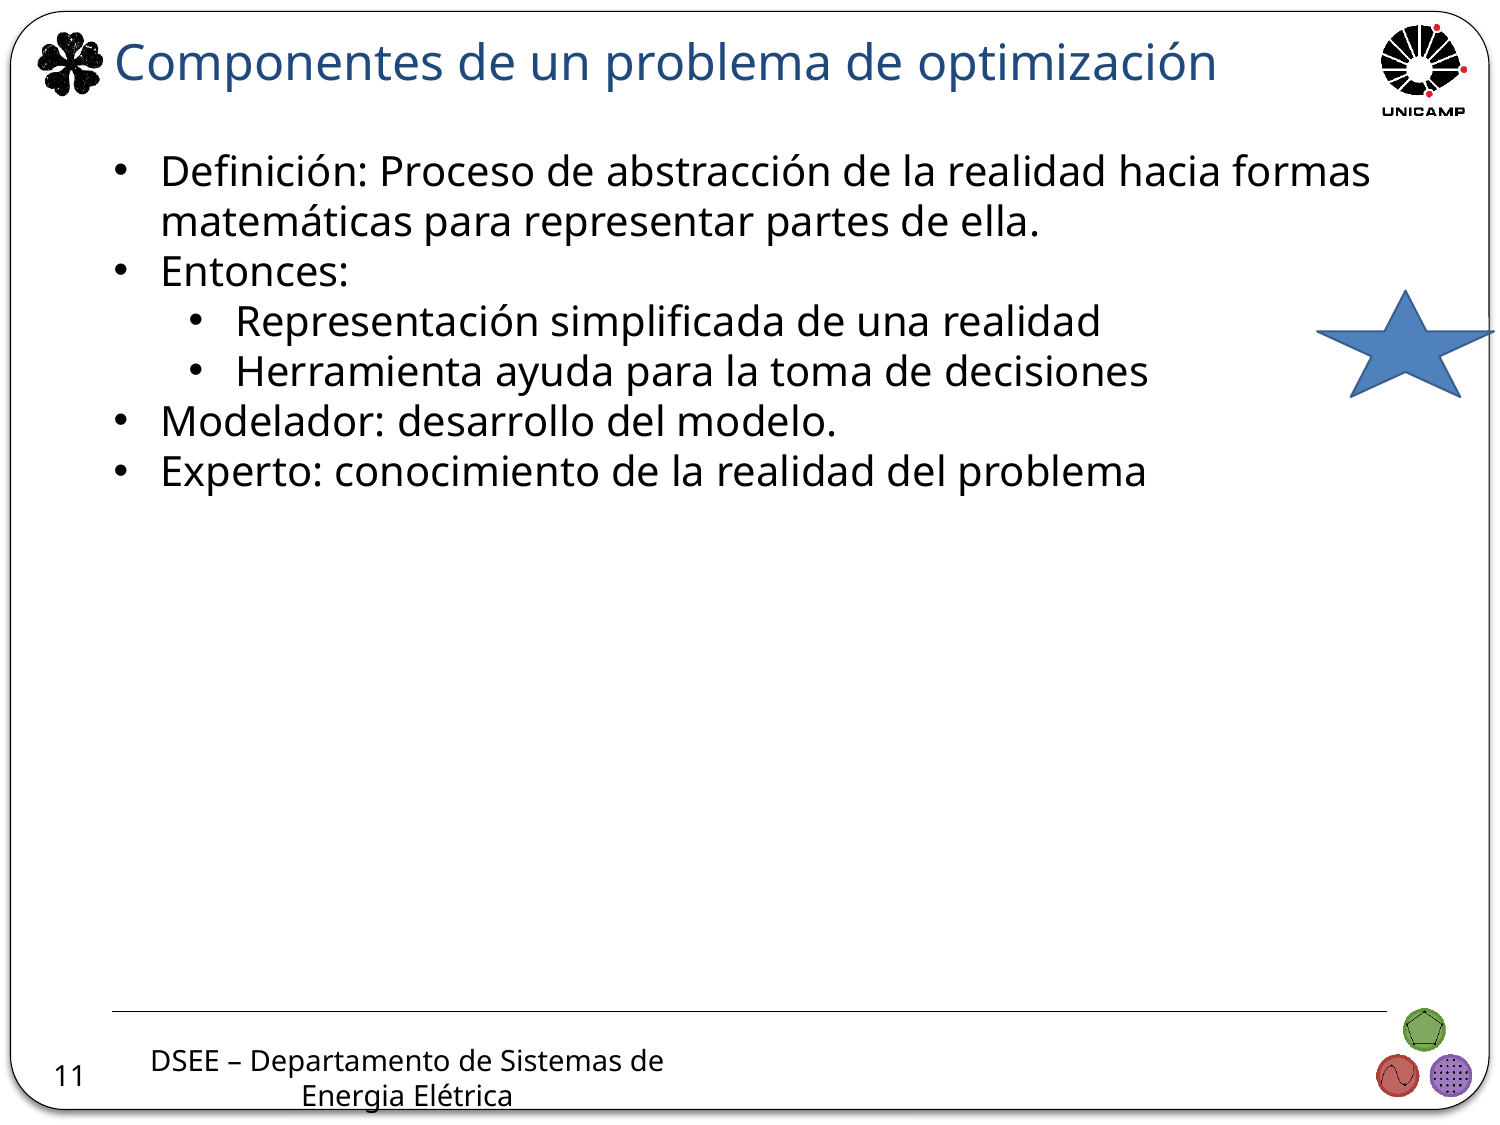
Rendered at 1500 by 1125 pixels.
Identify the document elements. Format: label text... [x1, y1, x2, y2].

picture [12, 17, 110, 112]
picture [1381, 24, 1467, 30]
slide_number 11 [41, 1048, 99, 1106]
text_box [1315, 289, 1496, 398]
text_box Componentes de un problema de optimización [100, 30, 1500, 106]
picture [1381, 106, 1467, 116]
picture [1376, 1008, 1472, 1097]
text_box Definición: Proceso de abstracción de la realidad hacia formas matemáticas para representar partes de ella. Entonces: Representación simplificada de una realidad Herramienta ayuda para la toma de decisiones Modelador: desarrollo del modelo. Experto: conocimiento de la realidad del problema [98, 137, 1412, 503]
